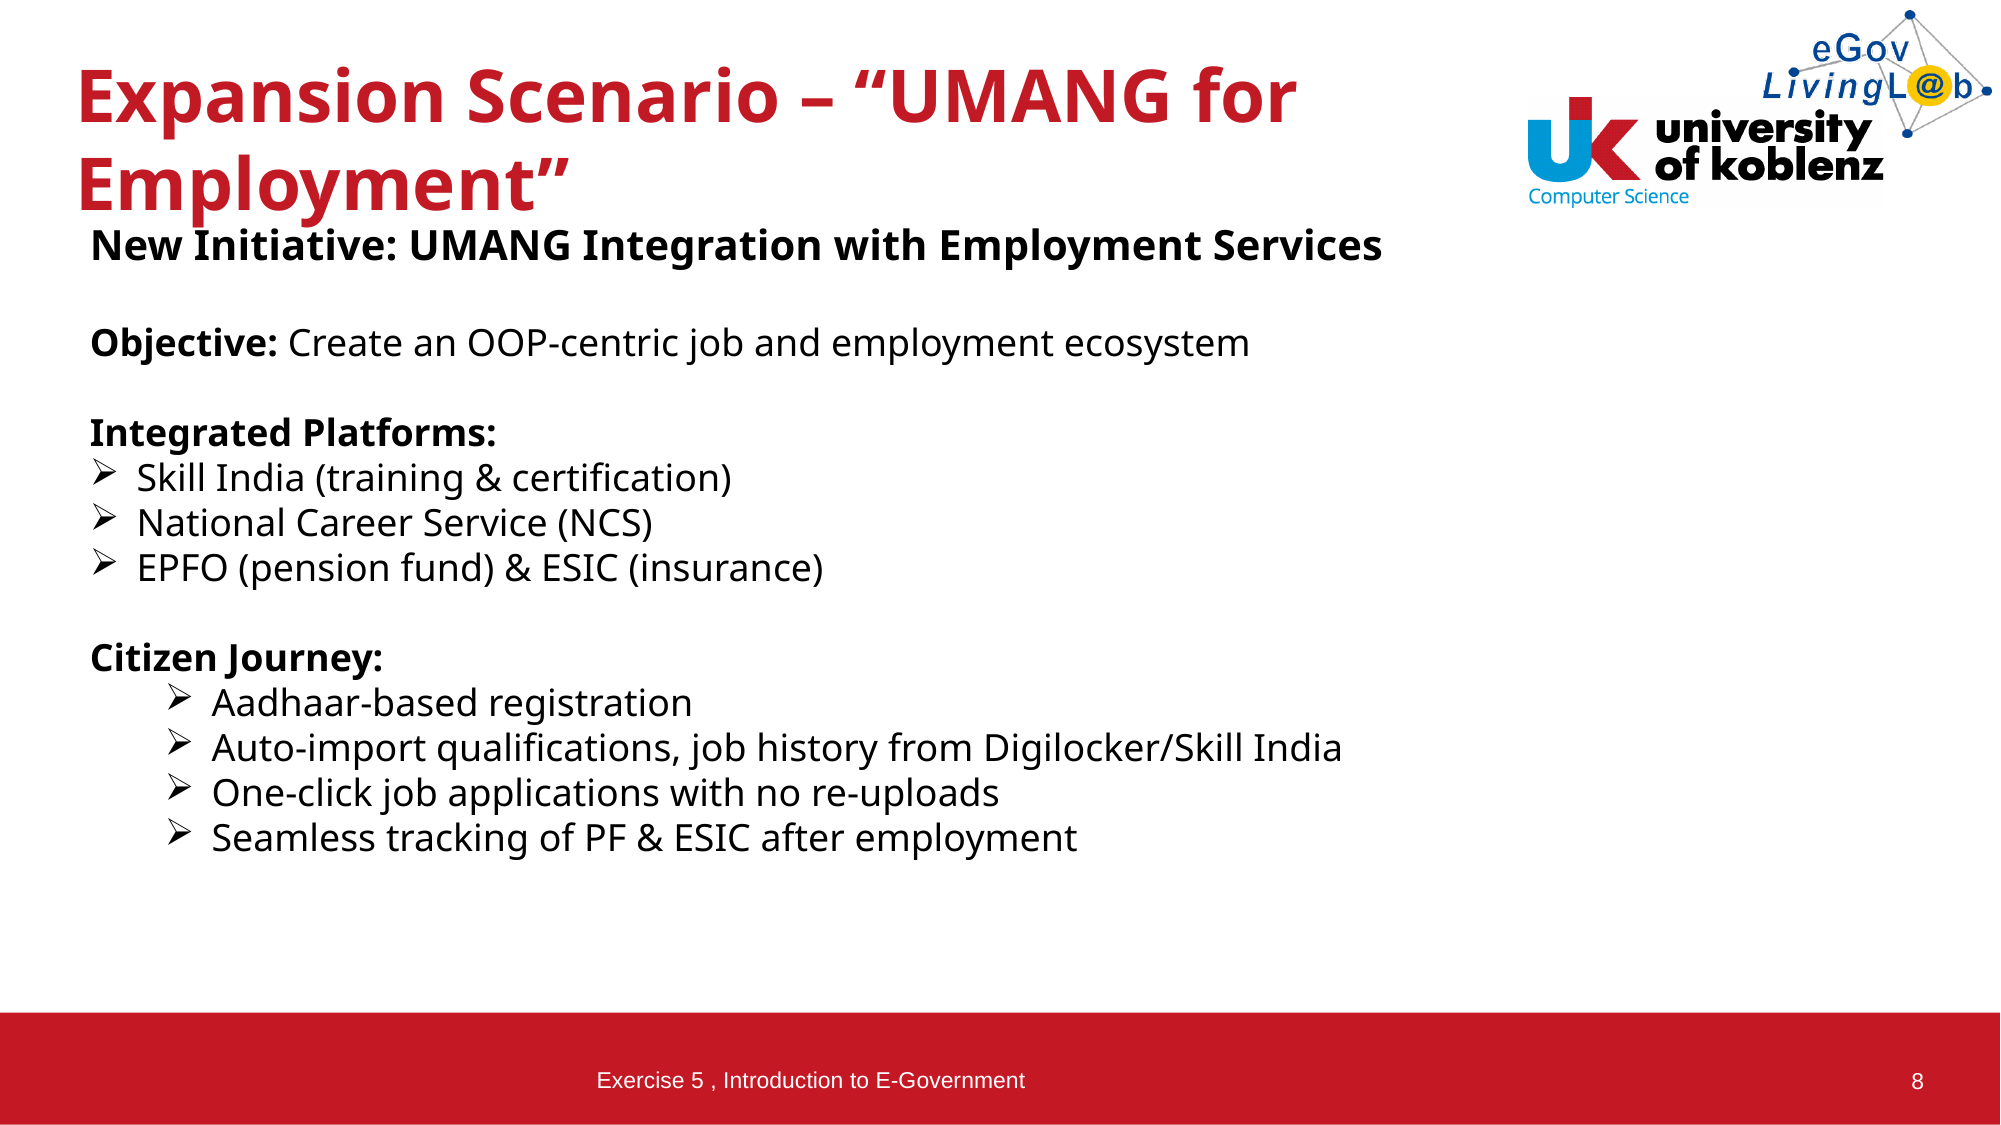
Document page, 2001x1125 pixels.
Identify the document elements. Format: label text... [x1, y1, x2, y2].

title Expansion Scenario – “UMANG for Employment” [75, 50, 1593, 217]
slide_number 8 [1892, 1066, 1933, 1097]
footer Exercise 5 , Introduction to E-Government [594, 1065, 1467, 1096]
text_box New Initiative: UMANG Integration with Employment Services Objective: Create an OOP-centric job and employment ecosystem Integrated Platforms: Skill India (training & certification) National Career Service (NCS) EPFO (pension fund) & ESIC (insurance) Citizen Journey: Aadhaar-based registration Auto-import qualifications, job history from Digilocker/Skill India One-click job applications with no re-uploads Seamless tracking of PF & ESIC after employment [74, 211, 1425, 867]
picture [1593, 10, 1992, 208]
